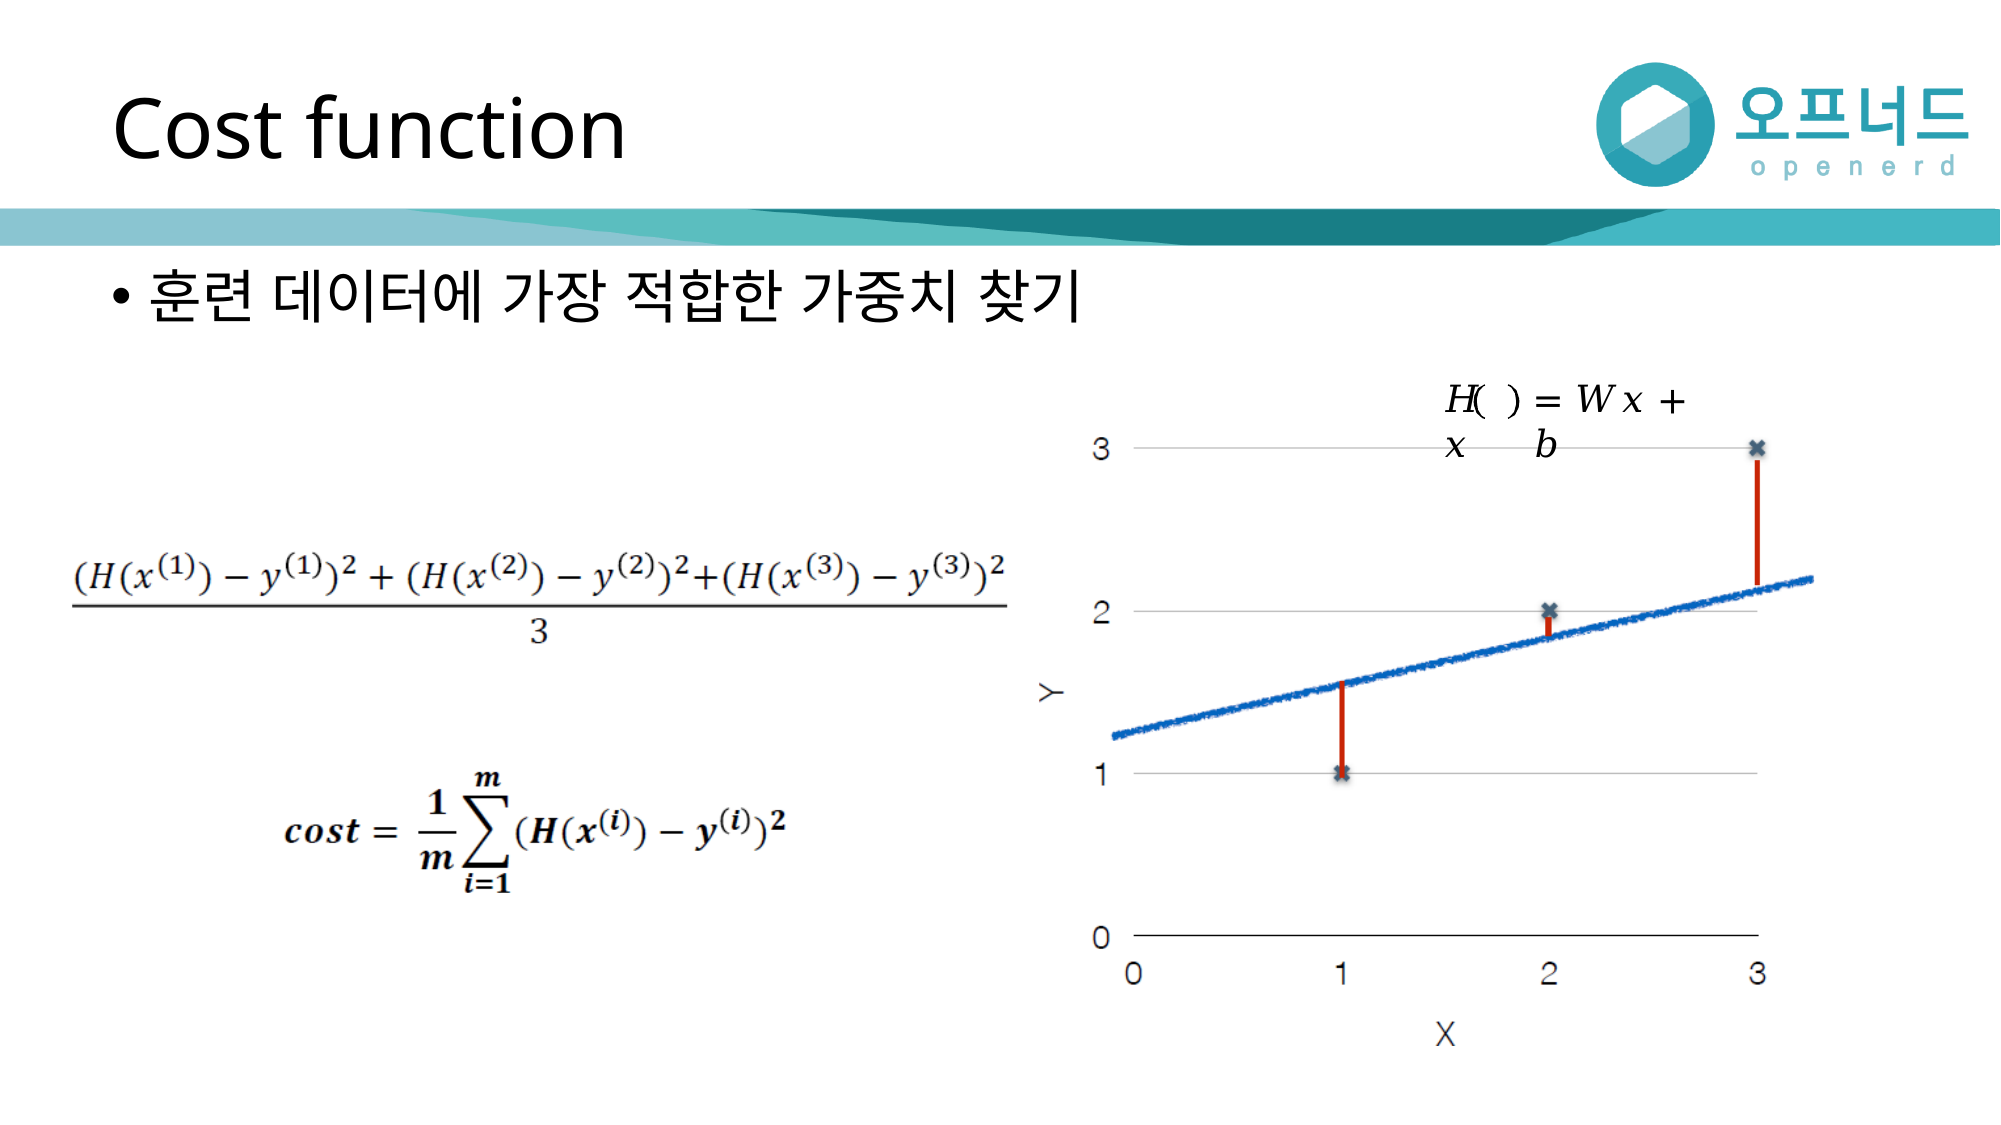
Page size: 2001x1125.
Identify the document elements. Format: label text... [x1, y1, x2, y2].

text_box 𝐻 𝑥 [1439, 372, 1509, 465]
picture [639, 208, 2000, 246]
text_box = 𝑊𝑥 + 𝑏 [1531, 372, 1696, 465]
picture [0, 208, 109, 246]
text_box [1038, 436, 1815, 1046]
text_box [1509, 384, 1520, 419]
picture [1596, 62, 1969, 187]
picture [49, 537, 1023, 914]
text_box 훈련 데이터에 가장 적합한 가중치 찾기 [109, 258, 1182, 331]
title Cost function [109, 72, 639, 258]
